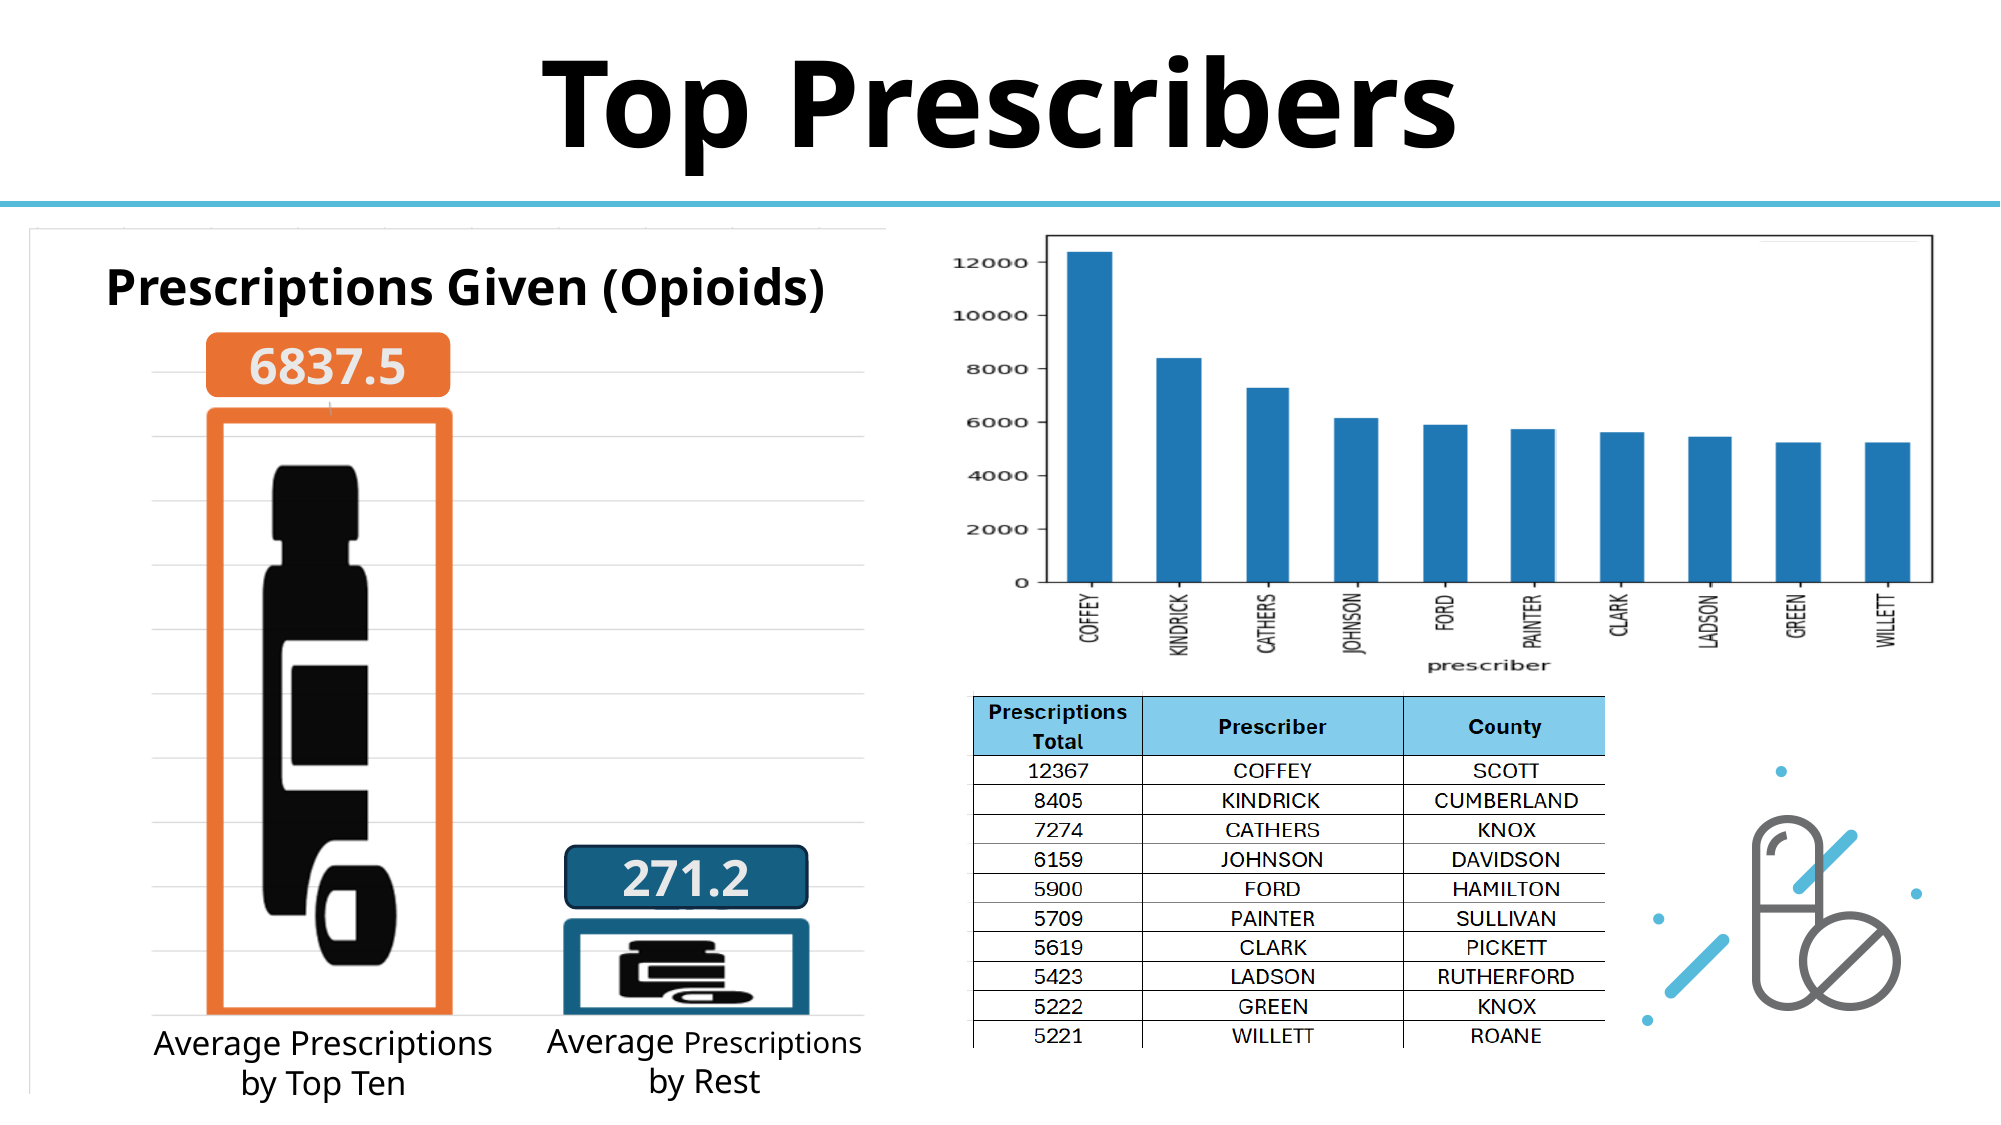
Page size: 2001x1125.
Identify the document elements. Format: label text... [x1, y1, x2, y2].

text_box Average Prescriptions by Top Ten [134, 1095, 514, 1101]
title Top Prescribers [100, 43, 1900, 175]
picture [0, 0, 2000, 1125]
text_box Average Prescriptions by Rest [522, 1020, 887, 1099]
